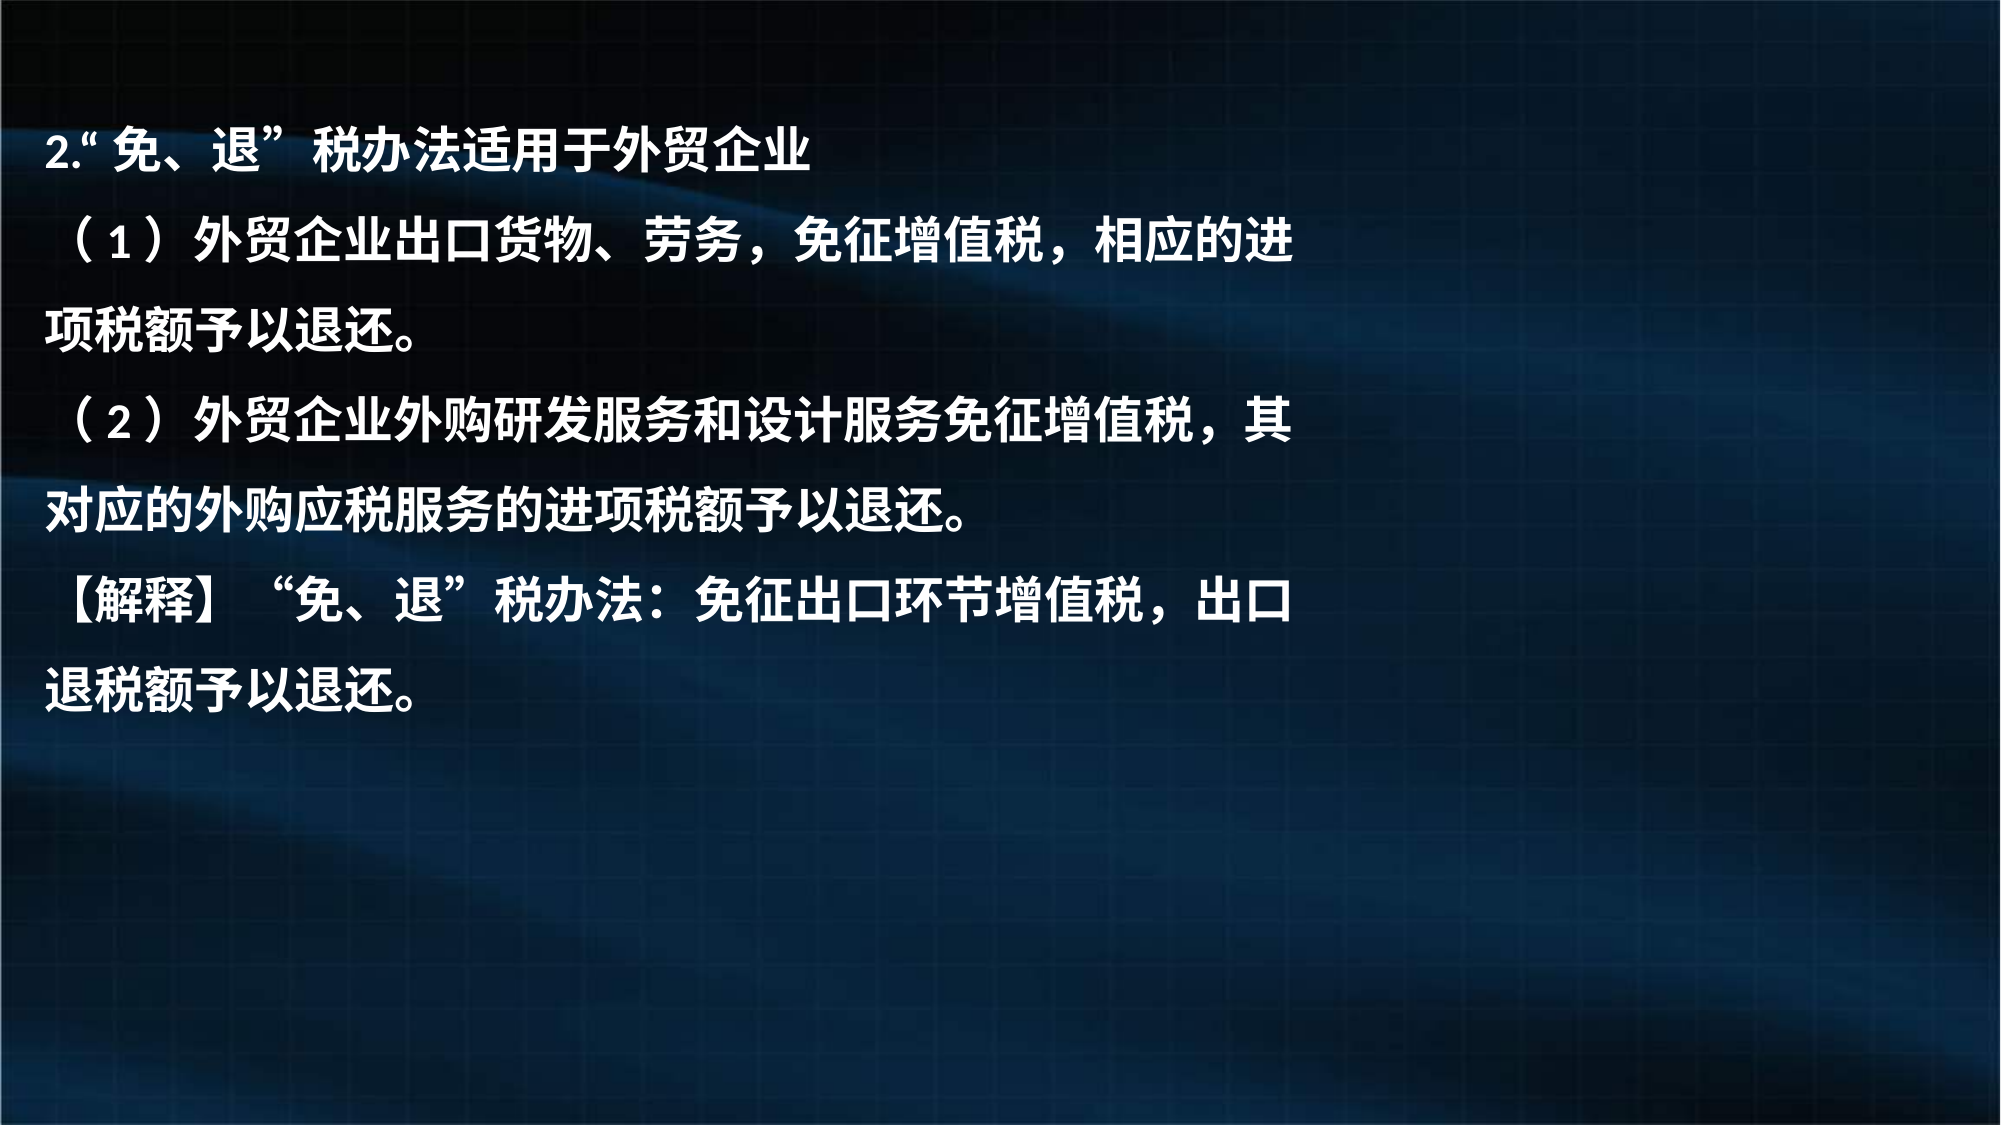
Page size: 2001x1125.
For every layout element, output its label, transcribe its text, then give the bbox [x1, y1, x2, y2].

picture [0, 0, 2001, 1125]
text_box 2.“免、退”税办法适用于外贸企业 （1）外贸企业出口货物、劳务，免征增值税，相应的进项税额予以退还。 （2）外贸企业外购研发服务和设计服务免征增值税，其对应的外购应税服务的进项税额予以退还。 【解释】“免、退”税办法：免征出口环节增值税，出口退税额予以退还。 [29, 80, 1340, 816]
